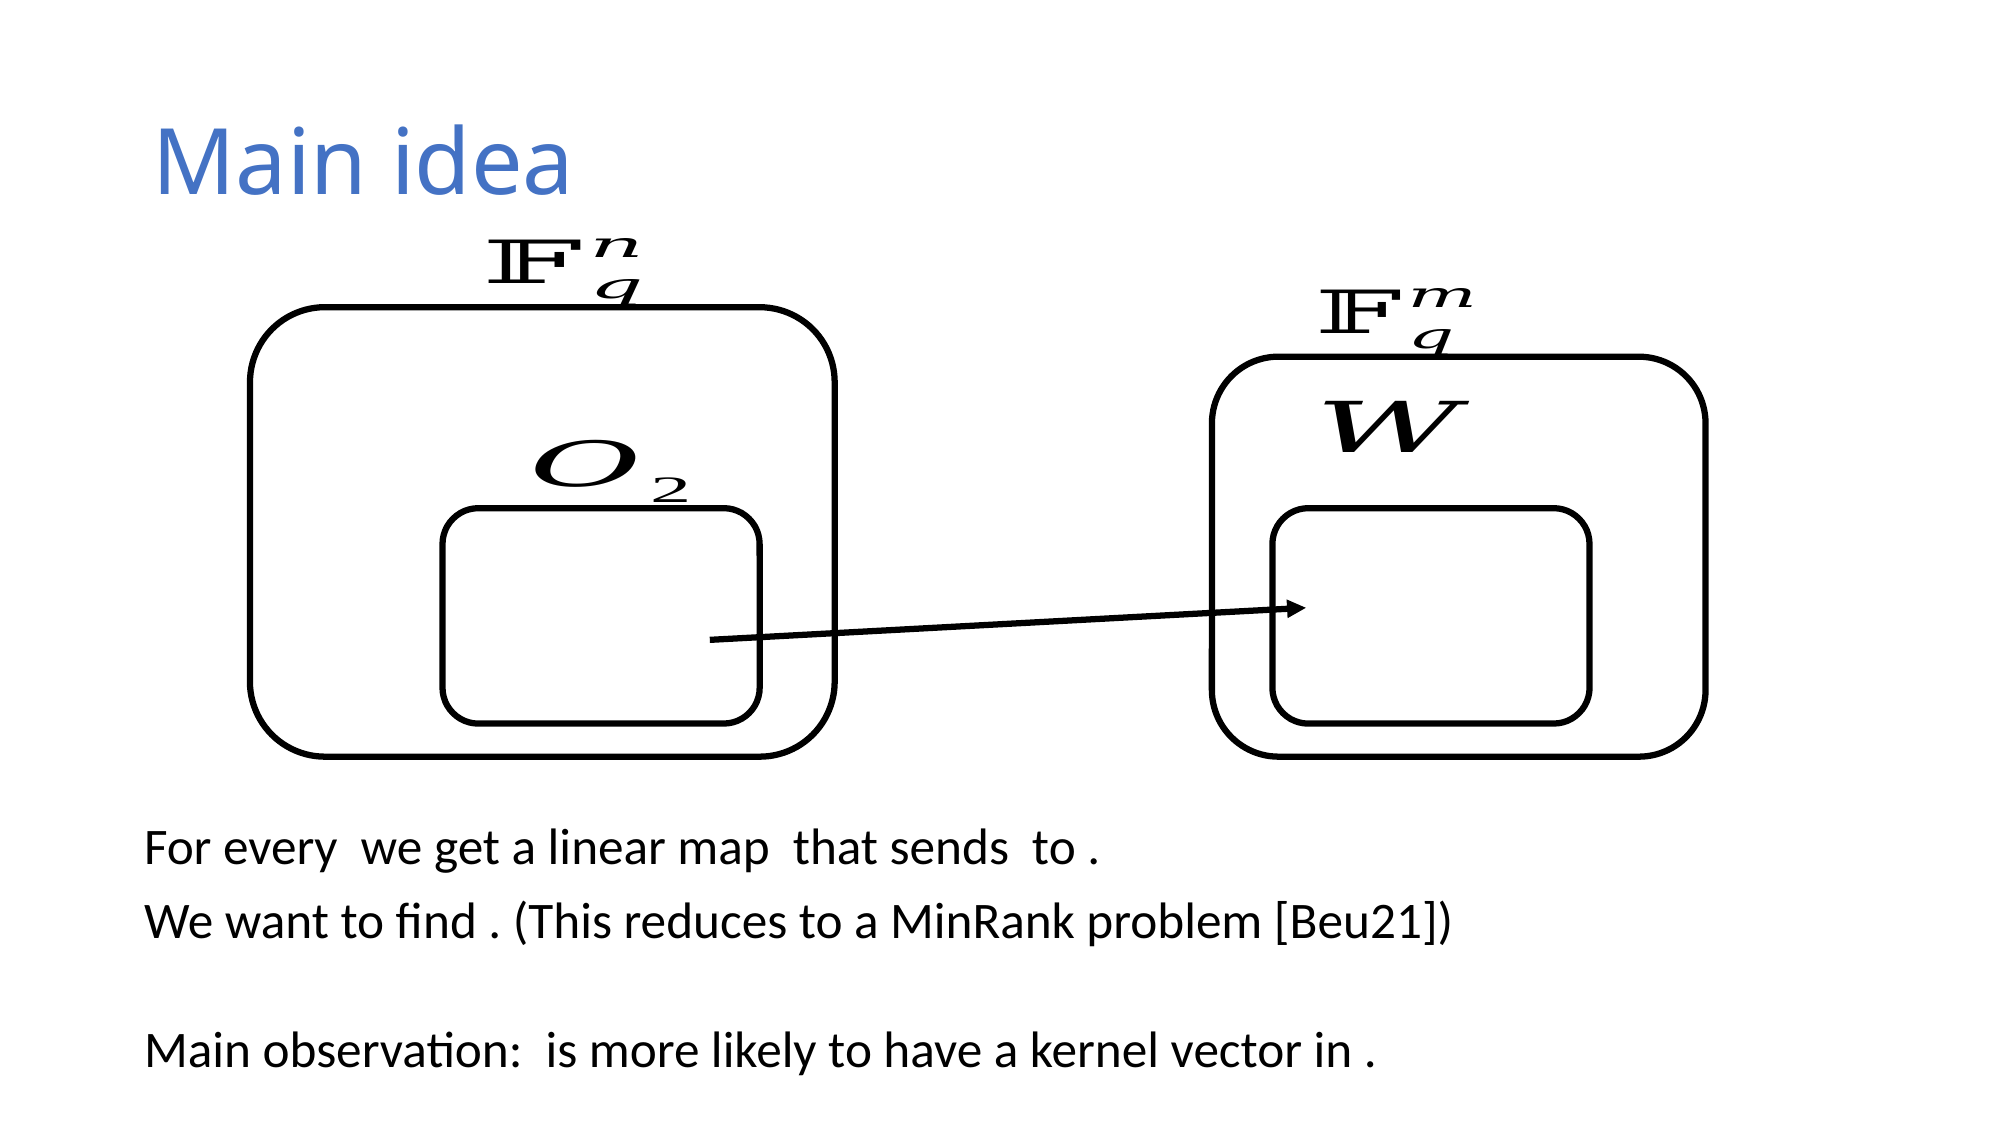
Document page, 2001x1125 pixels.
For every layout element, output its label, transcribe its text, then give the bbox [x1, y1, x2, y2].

text_box [1271, 507, 1591, 725]
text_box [709, 607, 1306, 640]
text_box [1210, 355, 1707, 758]
text_box [441, 507, 761, 725]
text_box [248, 306, 836, 758]
title Main idea [137, 56, 1863, 274]
